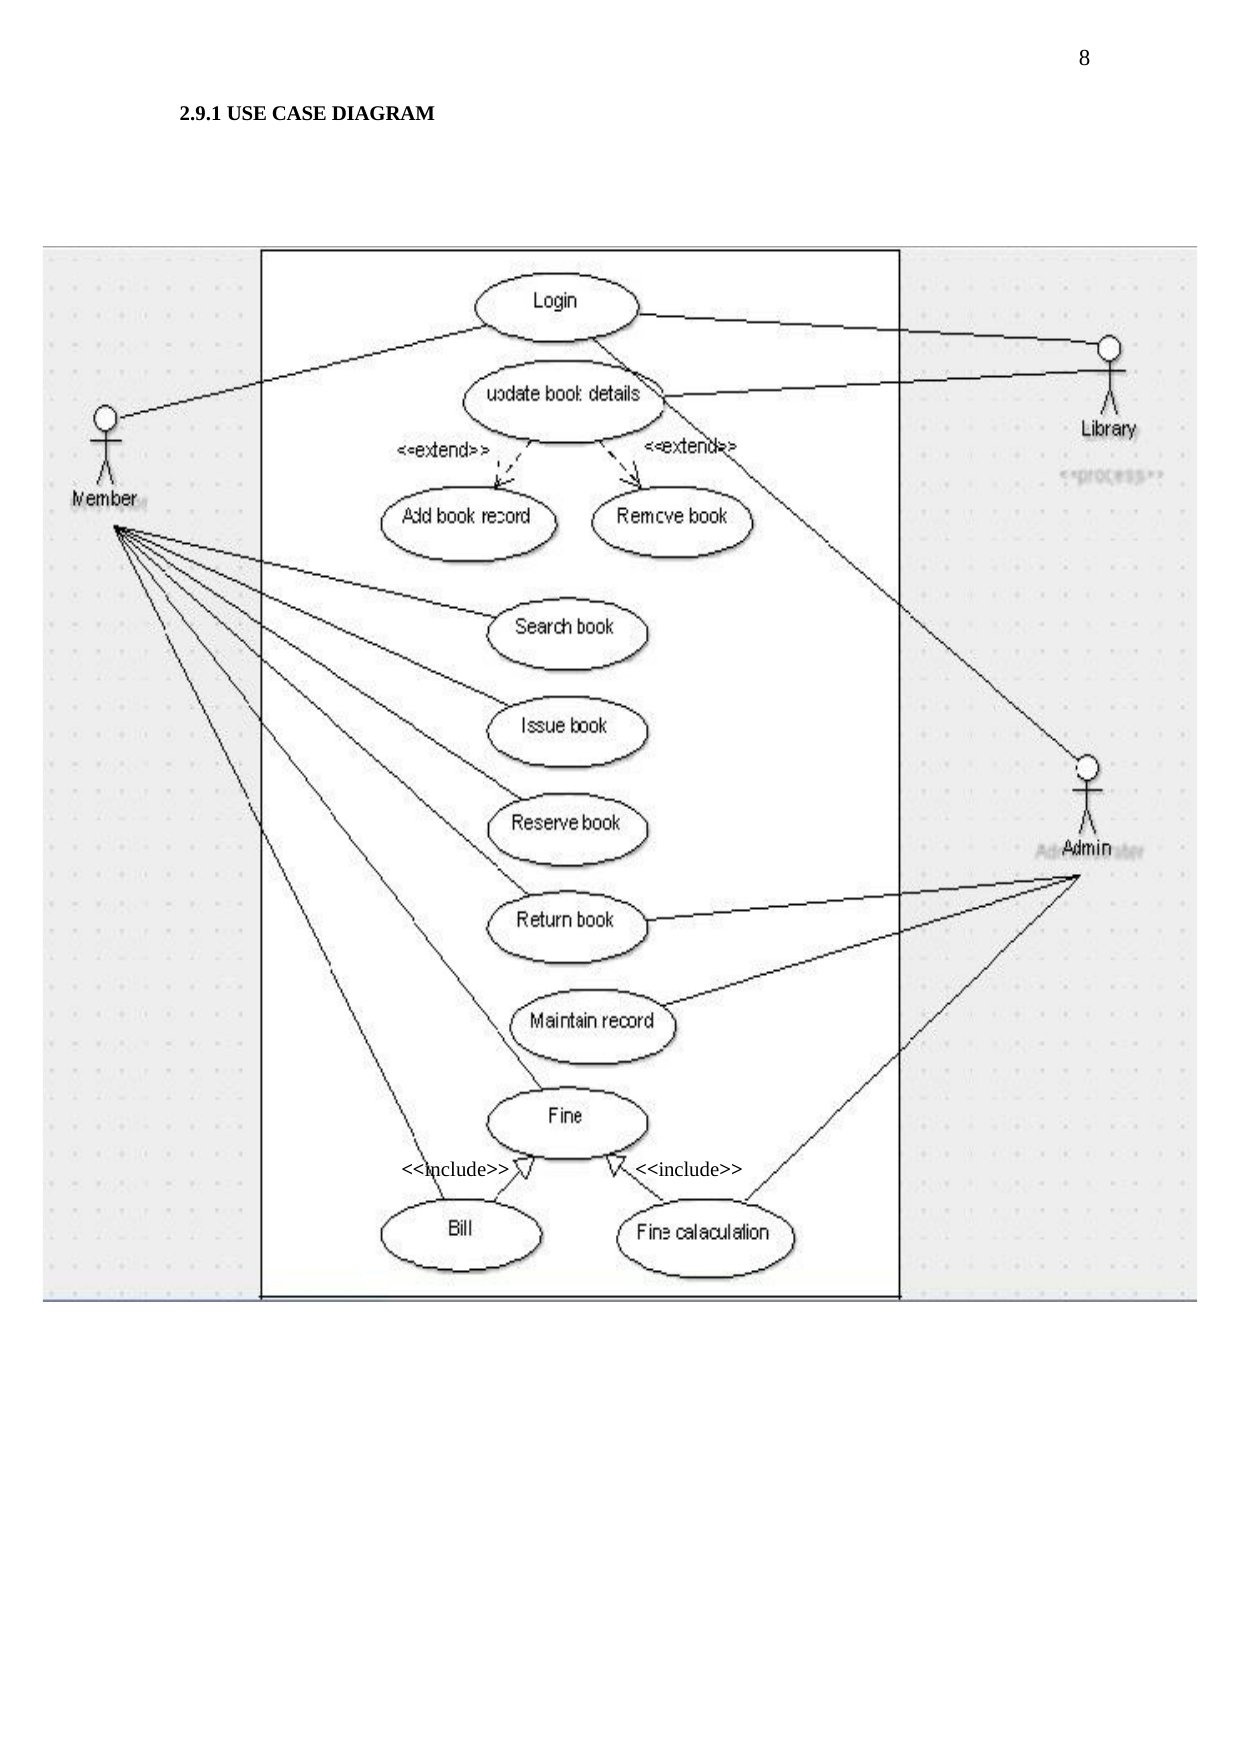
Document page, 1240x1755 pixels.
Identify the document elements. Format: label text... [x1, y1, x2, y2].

text_box <<include>> [399, 1154, 512, 1182]
text_box 2.9.1 USE CASE DIAGRAM [177, 97, 439, 125]
text_box 8 [1076, 40, 1093, 70]
text_box <<include>> [633, 1154, 746, 1182]
text_box [42, 246, 1198, 1302]
